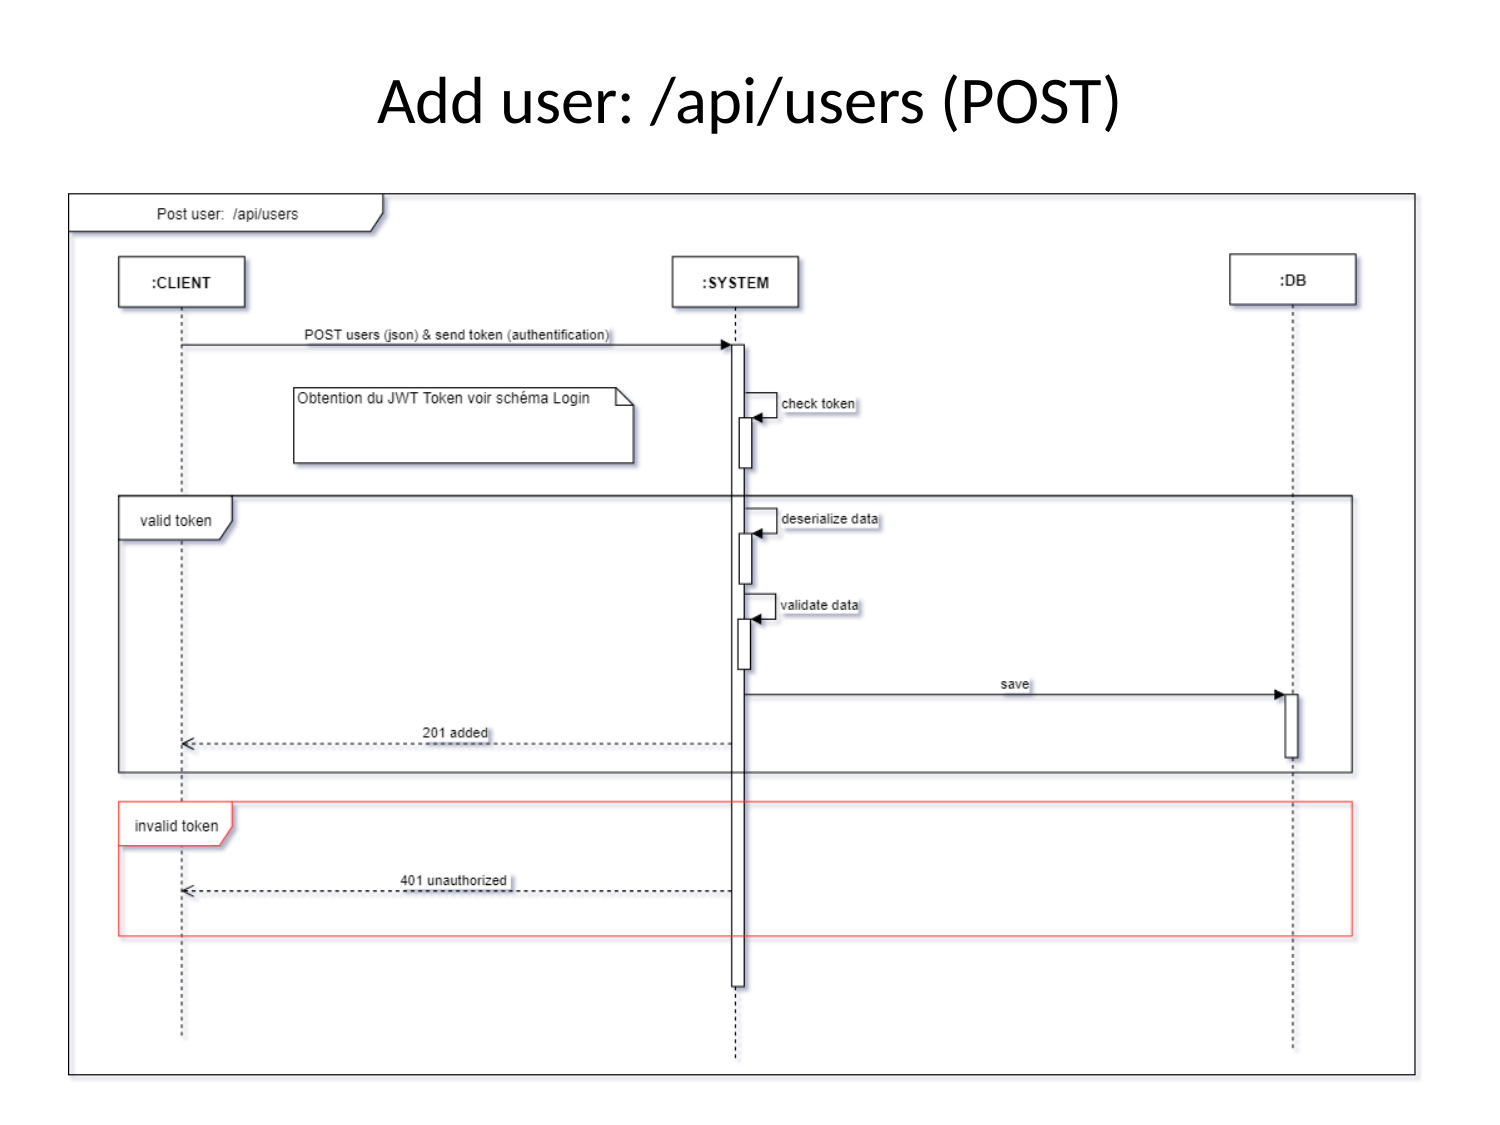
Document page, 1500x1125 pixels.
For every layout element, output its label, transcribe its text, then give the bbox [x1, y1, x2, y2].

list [68, 191, 1422, 1083]
title Add user: /api/users (POST) [74, 44, 1426, 150]
